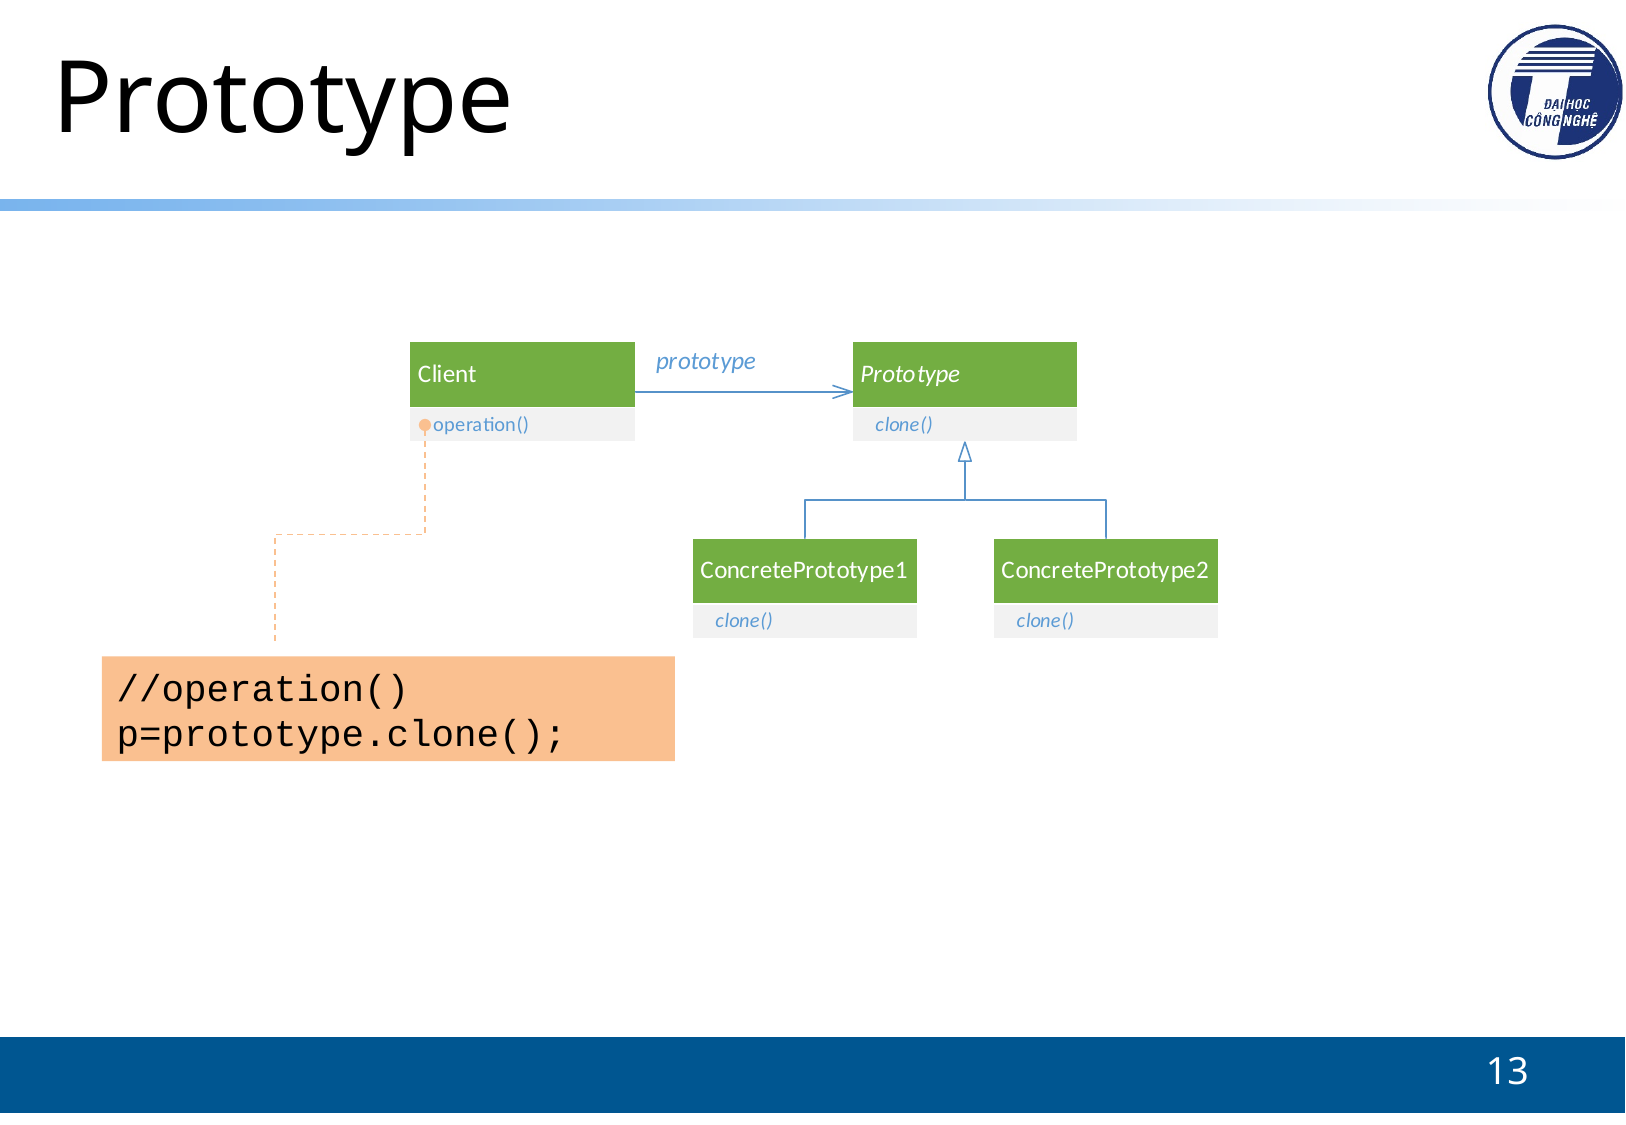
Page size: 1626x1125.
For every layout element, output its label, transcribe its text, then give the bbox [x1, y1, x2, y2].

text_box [240, 459, 460, 610]
picture [1500, 22, 1625, 162]
picture [402, 337, 1223, 645]
text_box //operation() p=prototype.clone(); [101, 656, 675, 762]
slide_number 13 [1164, 1042, 1544, 1103]
picture [0, 1037, 1625, 1113]
title Prototype [37, 0, 1500, 186]
picture [0, 199, 1625, 211]
